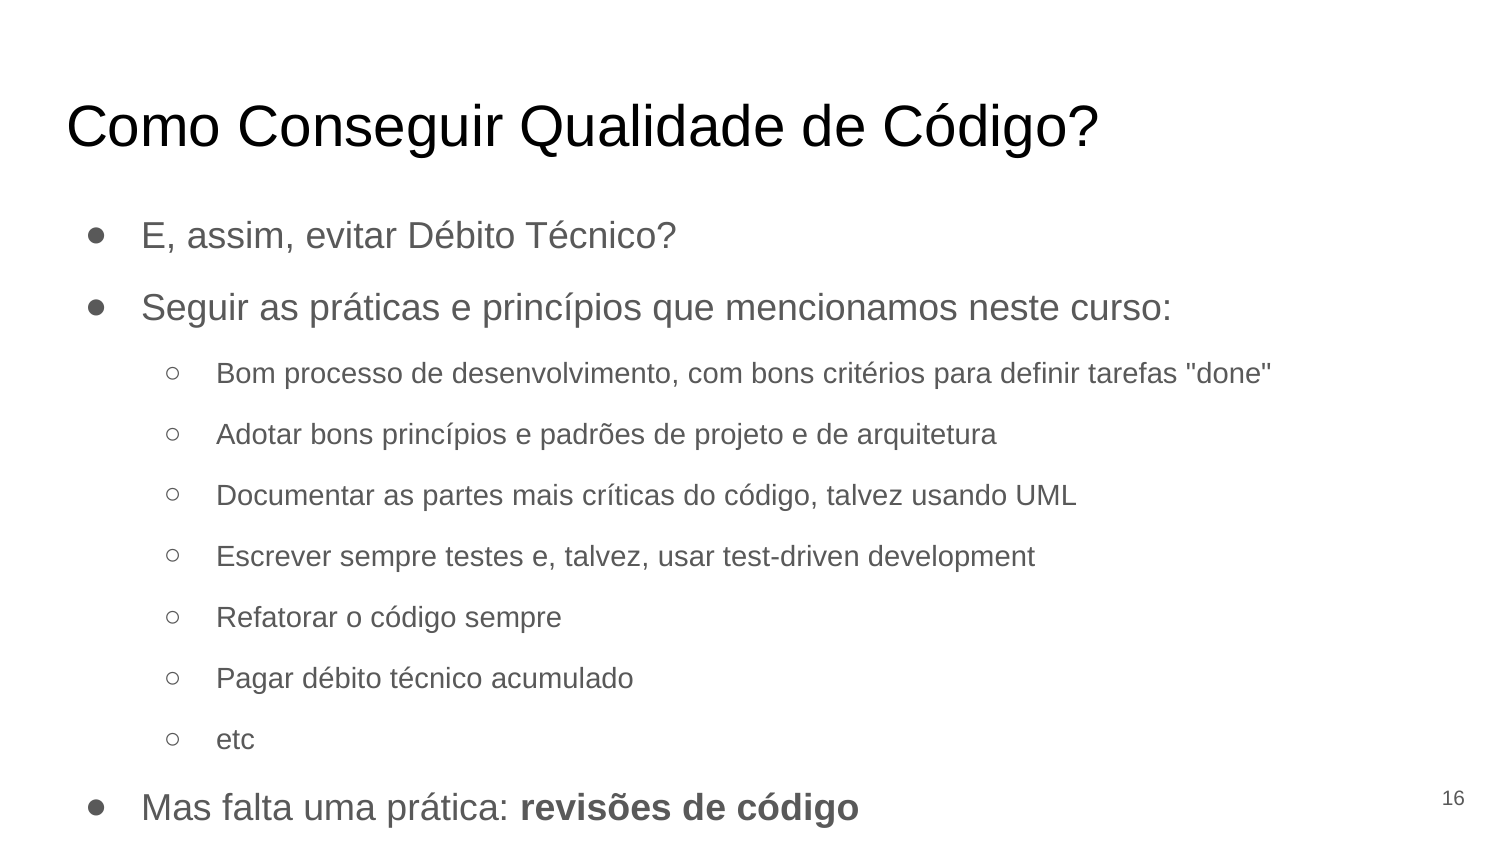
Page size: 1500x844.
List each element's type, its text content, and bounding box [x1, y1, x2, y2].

slide_number ‹#› [1389, 764, 1480, 830]
list E, assim, evitar Débito Técnico? Seguir as práticas e princípios que mencionamos neste curso: Bom processo de desenvolvimento, com bons critérios para definir tarefas "done" Adotar bons princípios e padrões de projeto e de arquitetura Documentar as partes mais críticas do código, talvez usando UML Escrever sempre testes e, talvez, usar test-driven development Refatorar o código sempre Pagar débito técnico acumulado etc Mas falta uma prática: revisões de código [51, 189, 1449, 370]
title Como Conseguir Qualidade de Código? [51, 72, 1449, 167]
